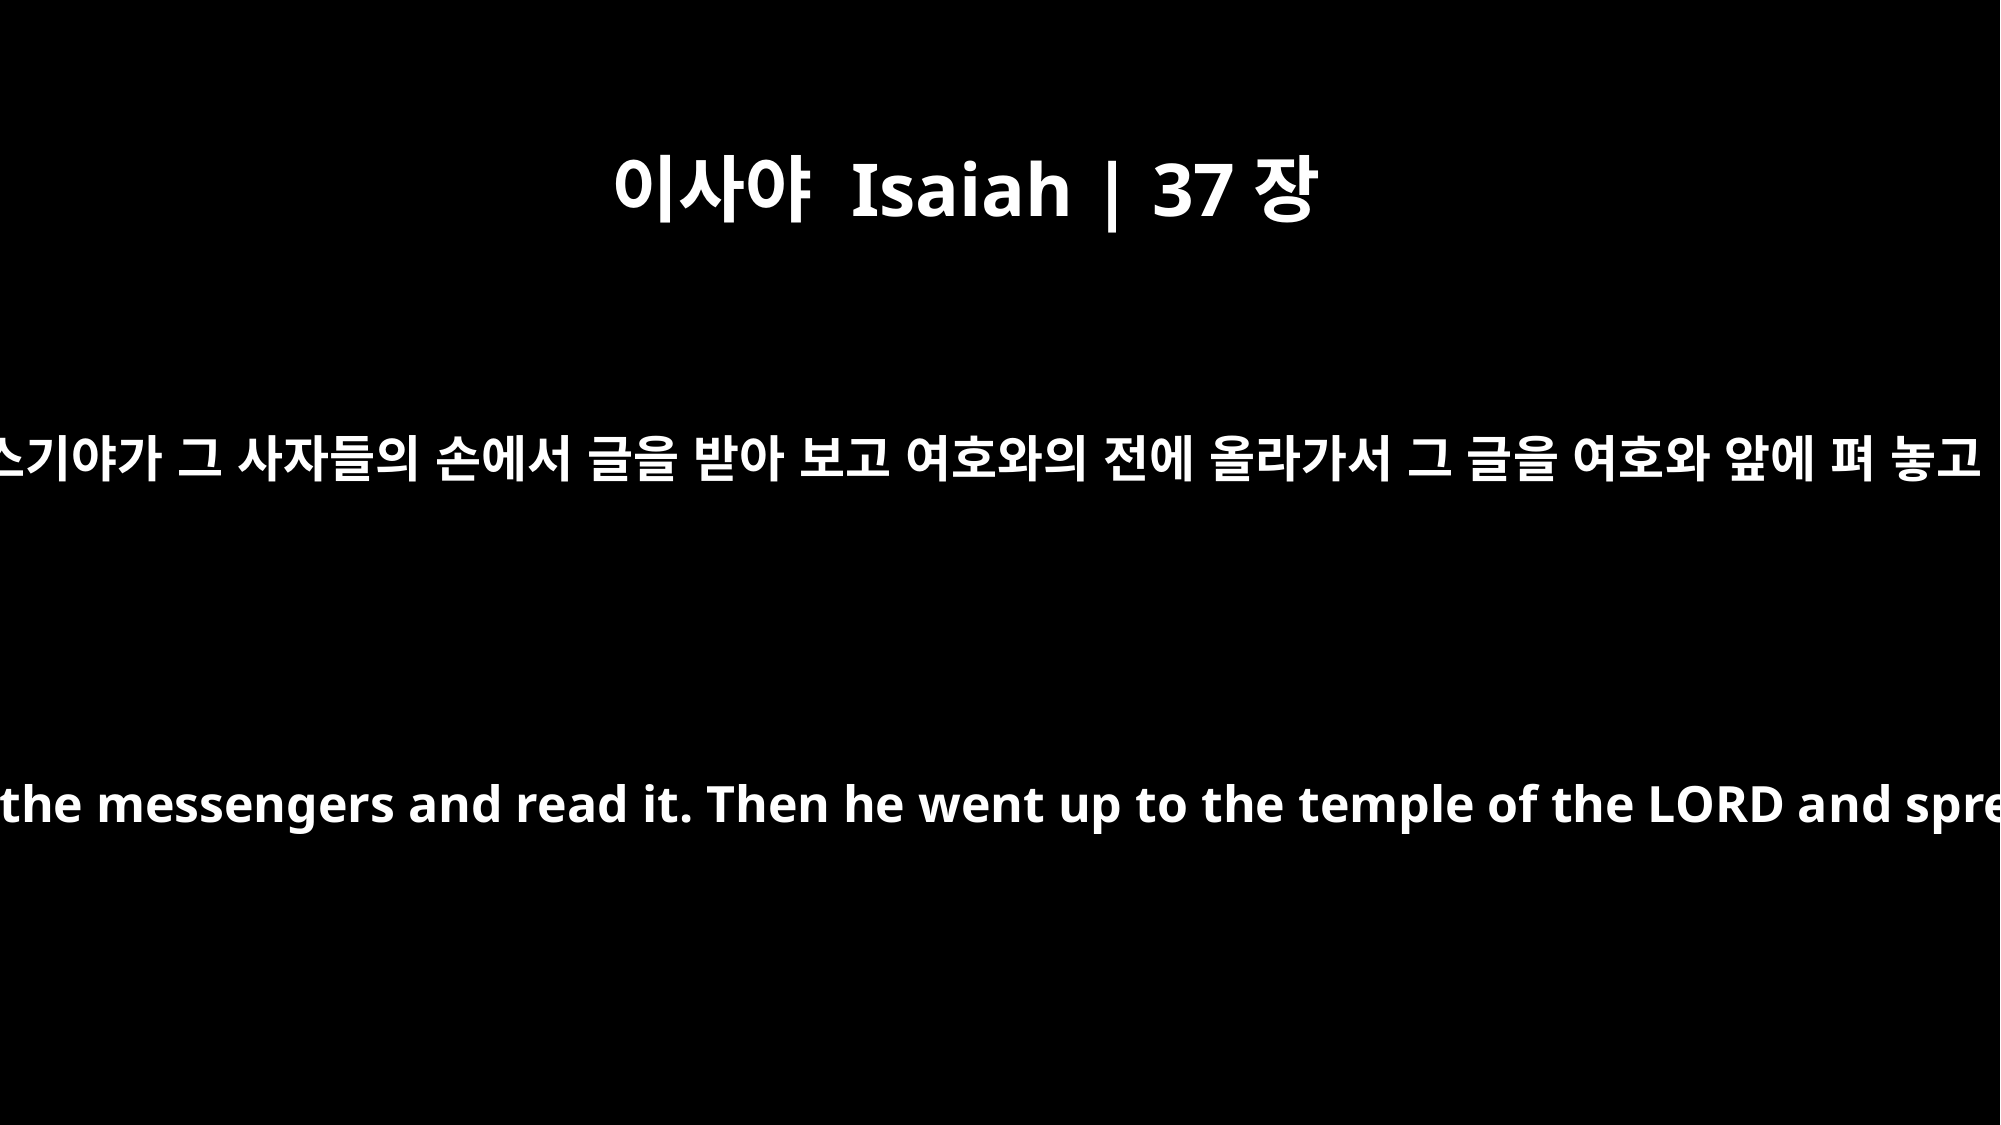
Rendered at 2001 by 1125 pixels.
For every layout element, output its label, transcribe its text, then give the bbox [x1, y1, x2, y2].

text_box 이사야 Isaiah | 37장 [596, 136, 1336, 239]
text_box 14 히스기야가 그 사자들의 손에서 글을 받아 보고 여호와의 전에 올라가서 그 글을 여호와 앞에 펴 놓고 [0, 359, 1999, 495]
text_box Hezekiah received the letter from the messengers and read it. Then he went up to the temple of the LORD and spread it out before the LORD. [0, 764, 2000, 840]
